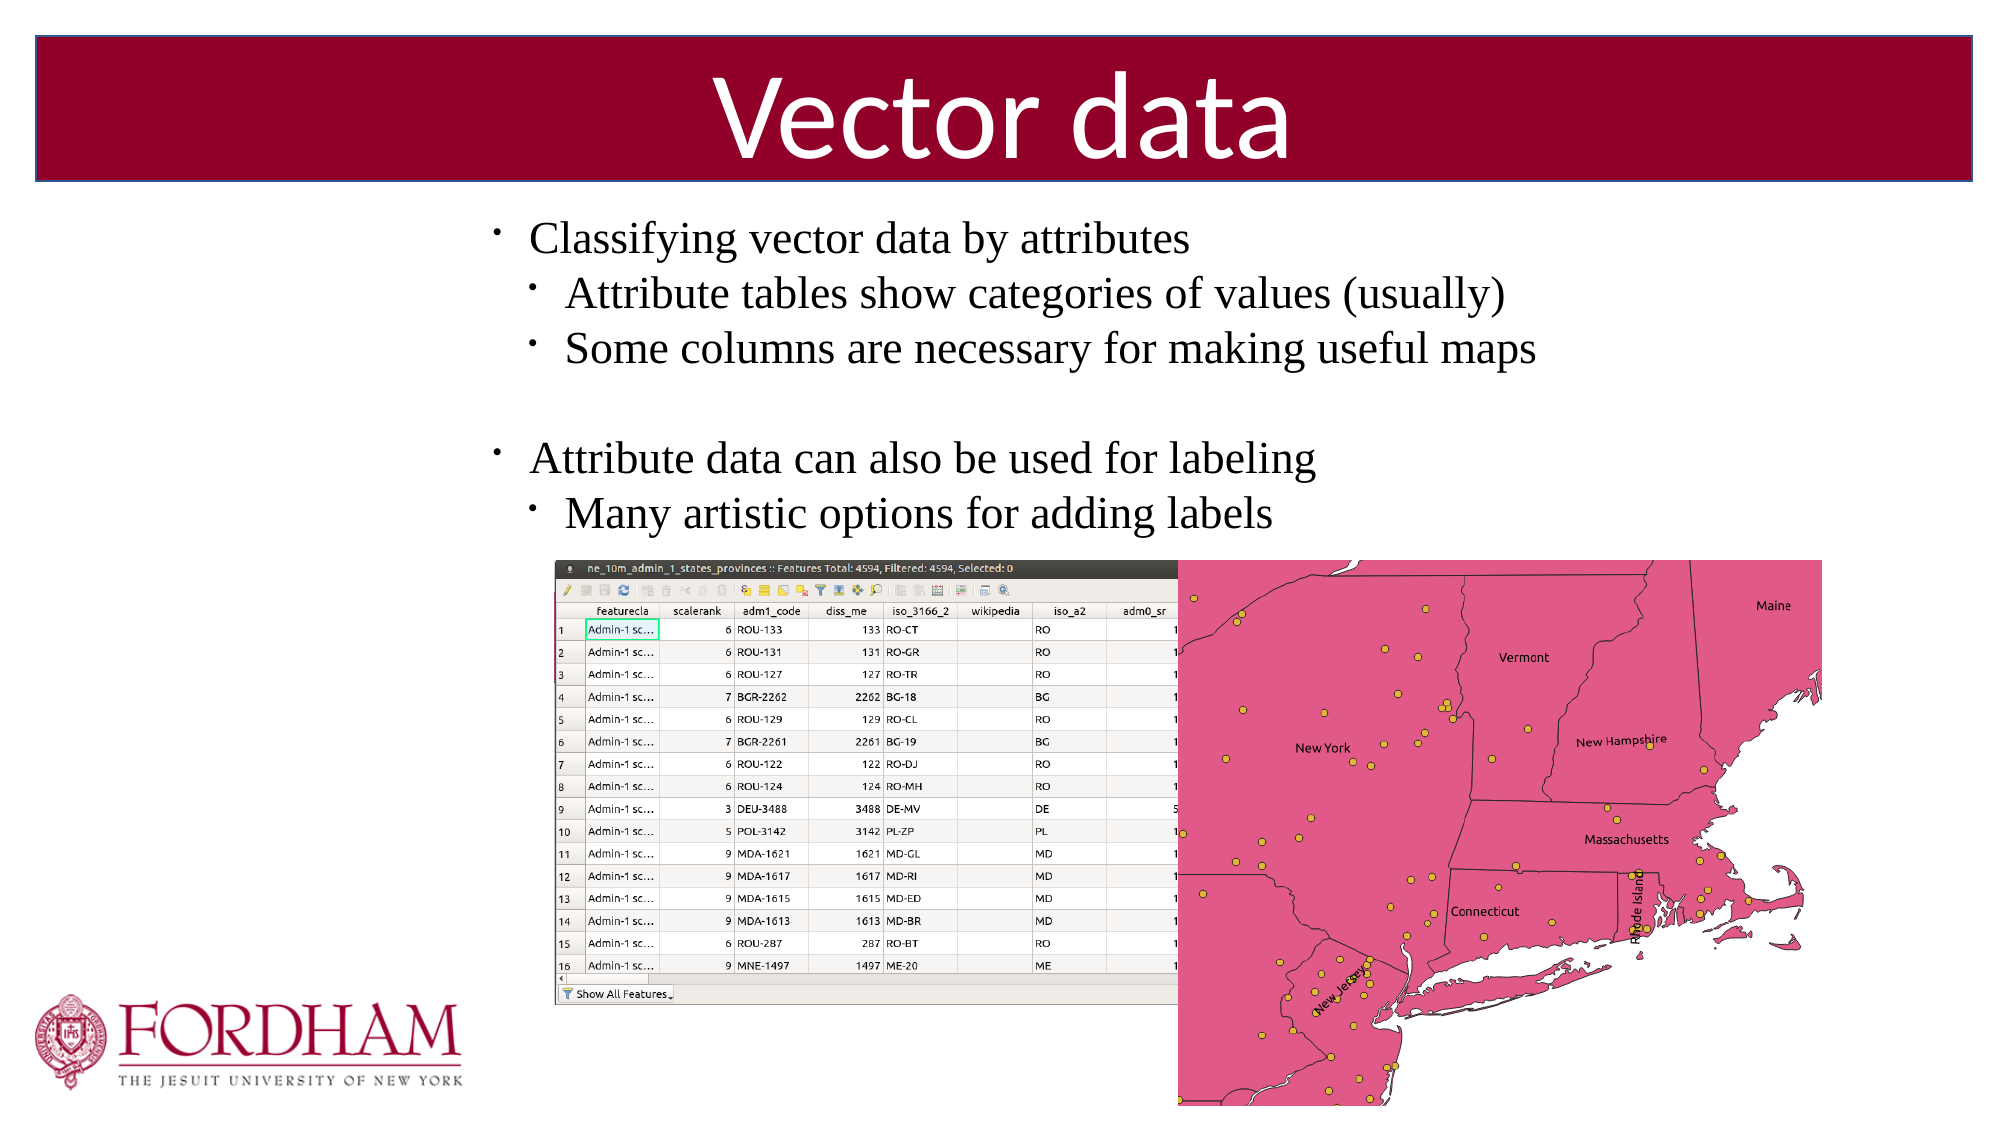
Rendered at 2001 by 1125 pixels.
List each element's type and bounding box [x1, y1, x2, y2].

text_box [35, 36, 1972, 1092]
picture [554, 560, 1822, 1106]
